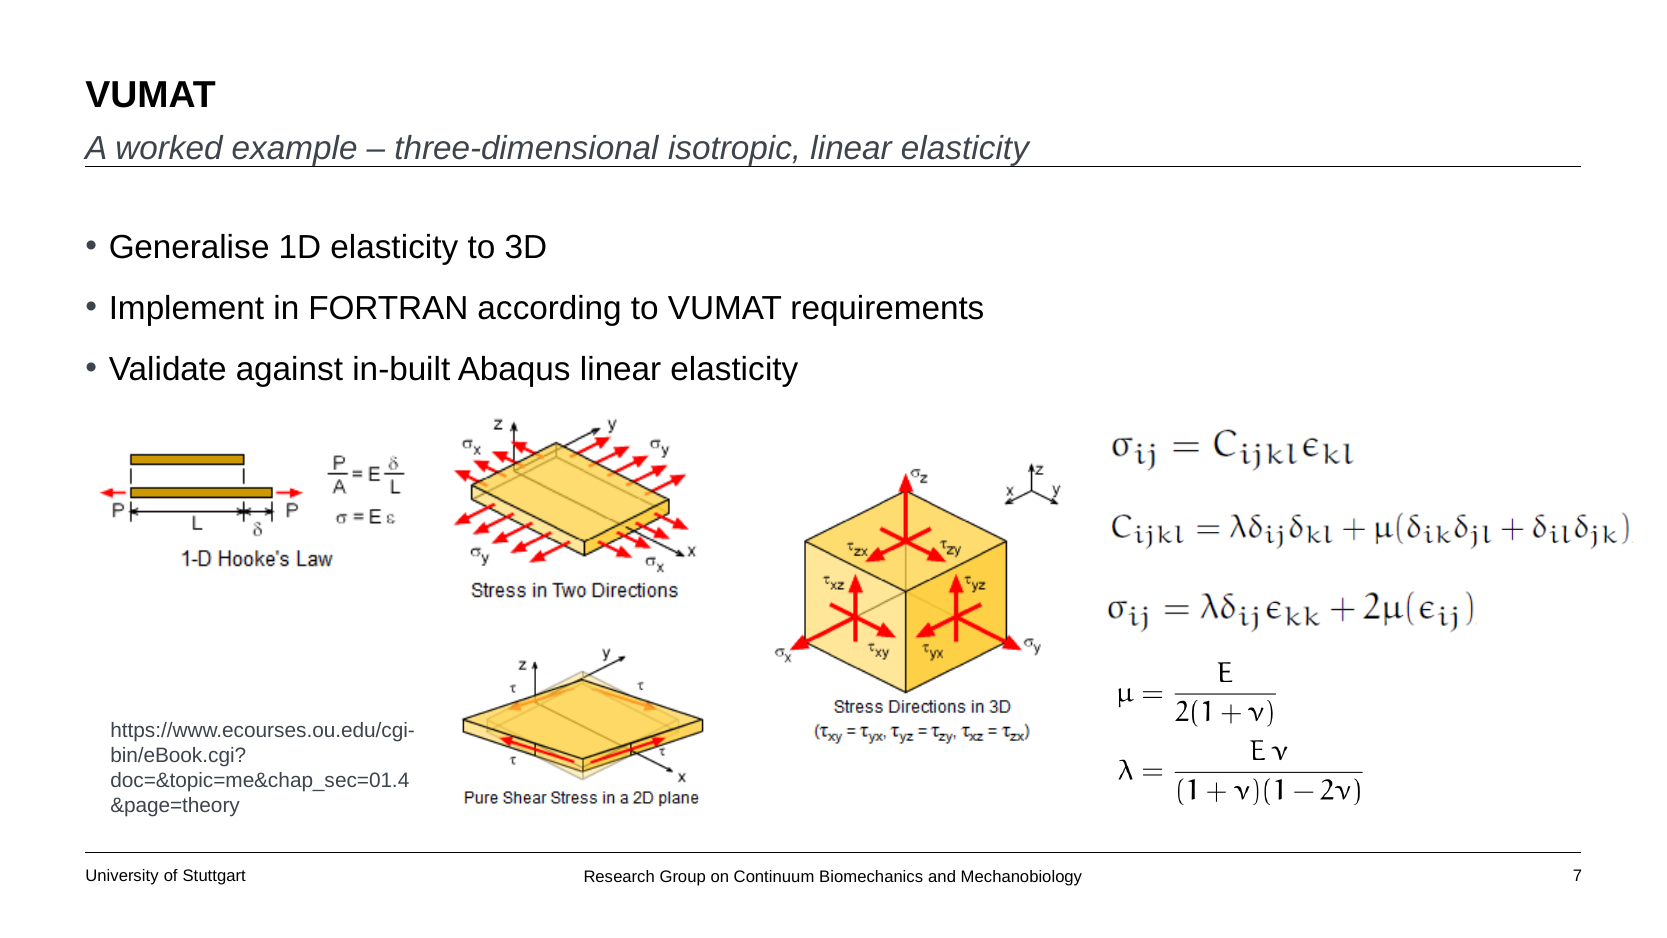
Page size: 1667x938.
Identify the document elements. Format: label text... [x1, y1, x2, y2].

text_box https://www.ecourses.ou.edu/cgi-bin/eBook.cgi?doc=&topic=me&chap_sec=01.4&page=theory [95, 780, 436, 824]
list A worked example – three-dimensional isotropic, linear elasticity [85, 118, 1582, 164]
picture [85, 375, 742, 624]
picture [1095, 494, 1633, 554]
title VUMAT [85, 69, 1582, 116]
picture [1095, 416, 1358, 483]
picture [423, 630, 726, 807]
list Generalise 1D elasticity to 3D Implement in FORTRAN according to VUMAT requirements Validate against in-built Abaqus linear elasticity [85, 217, 1582, 780]
picture [1094, 565, 1477, 646]
picture [1095, 647, 1378, 814]
picture [757, 423, 1080, 755]
